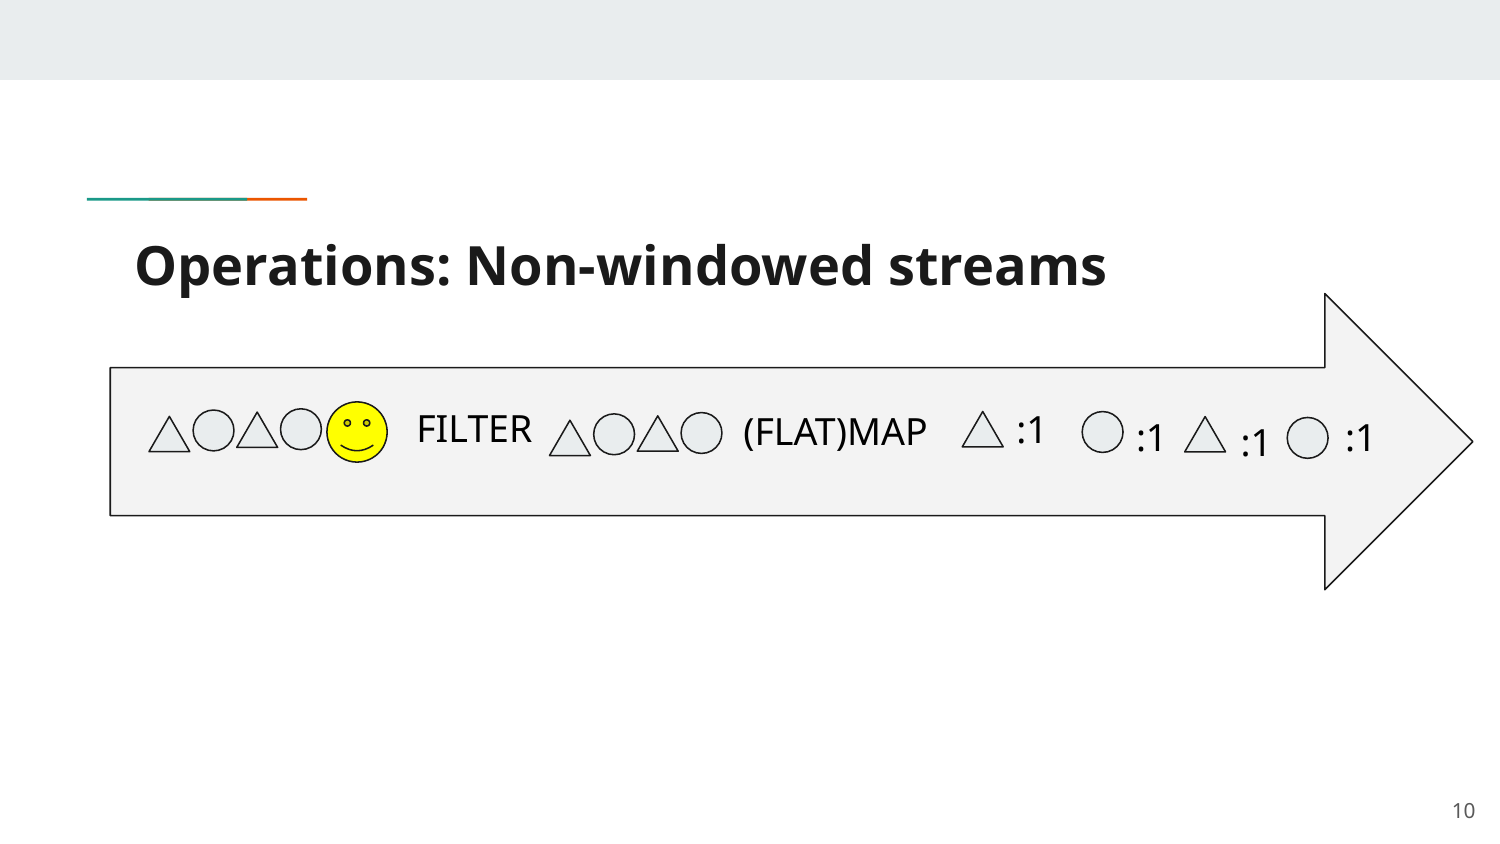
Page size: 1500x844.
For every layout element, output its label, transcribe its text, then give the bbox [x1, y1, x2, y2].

text_box :1 [1330, 399, 1412, 460]
text_box :1 [1225, 403, 1307, 464]
text_box [1083, 411, 1121, 453]
text_box [549, 420, 591, 456]
text_box :1 [1001, 391, 1083, 452]
text_box [280, 408, 322, 450]
text_box [110, 293, 1473, 590]
text_box [193, 410, 234, 451]
text_box [326, 401, 388, 463]
text_box [1307, 417, 1329, 459]
text_box [637, 415, 679, 452]
text_box [963, 411, 1001, 447]
text_box [593, 413, 635, 455]
slide_number 10 [1400, 779, 1491, 844]
text_box [148, 416, 190, 452]
text_box [681, 412, 722, 454]
title Operations: Non-windowed streams [119, 216, 1381, 305]
text_box :1 [1121, 399, 1203, 460]
text_box FILTER [401, 390, 550, 478]
text_box [236, 412, 278, 448]
text_box (FLAT)MAP [728, 392, 963, 481]
text_box [1203, 416, 1225, 452]
